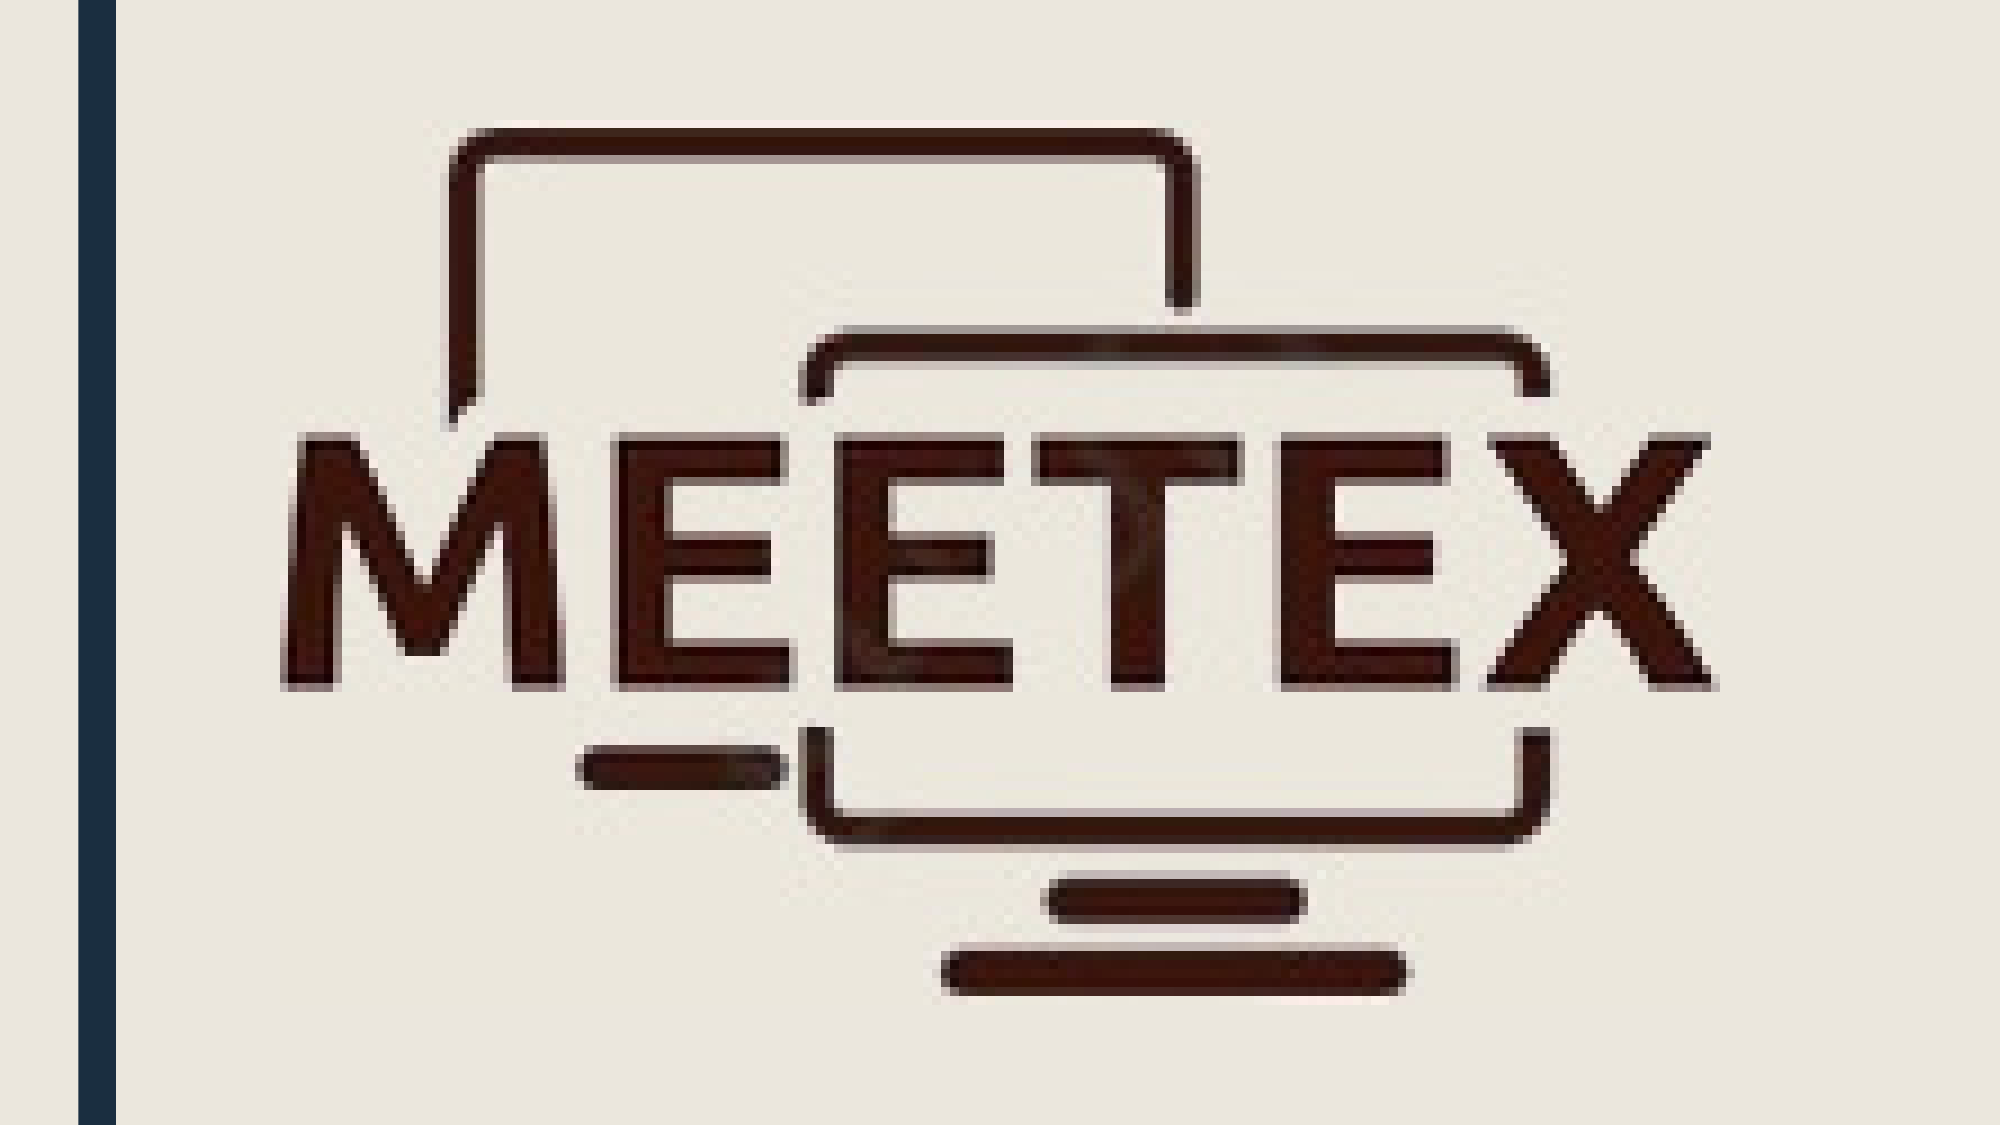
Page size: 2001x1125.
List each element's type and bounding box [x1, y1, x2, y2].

list [280, 120, 1720, 1005]
